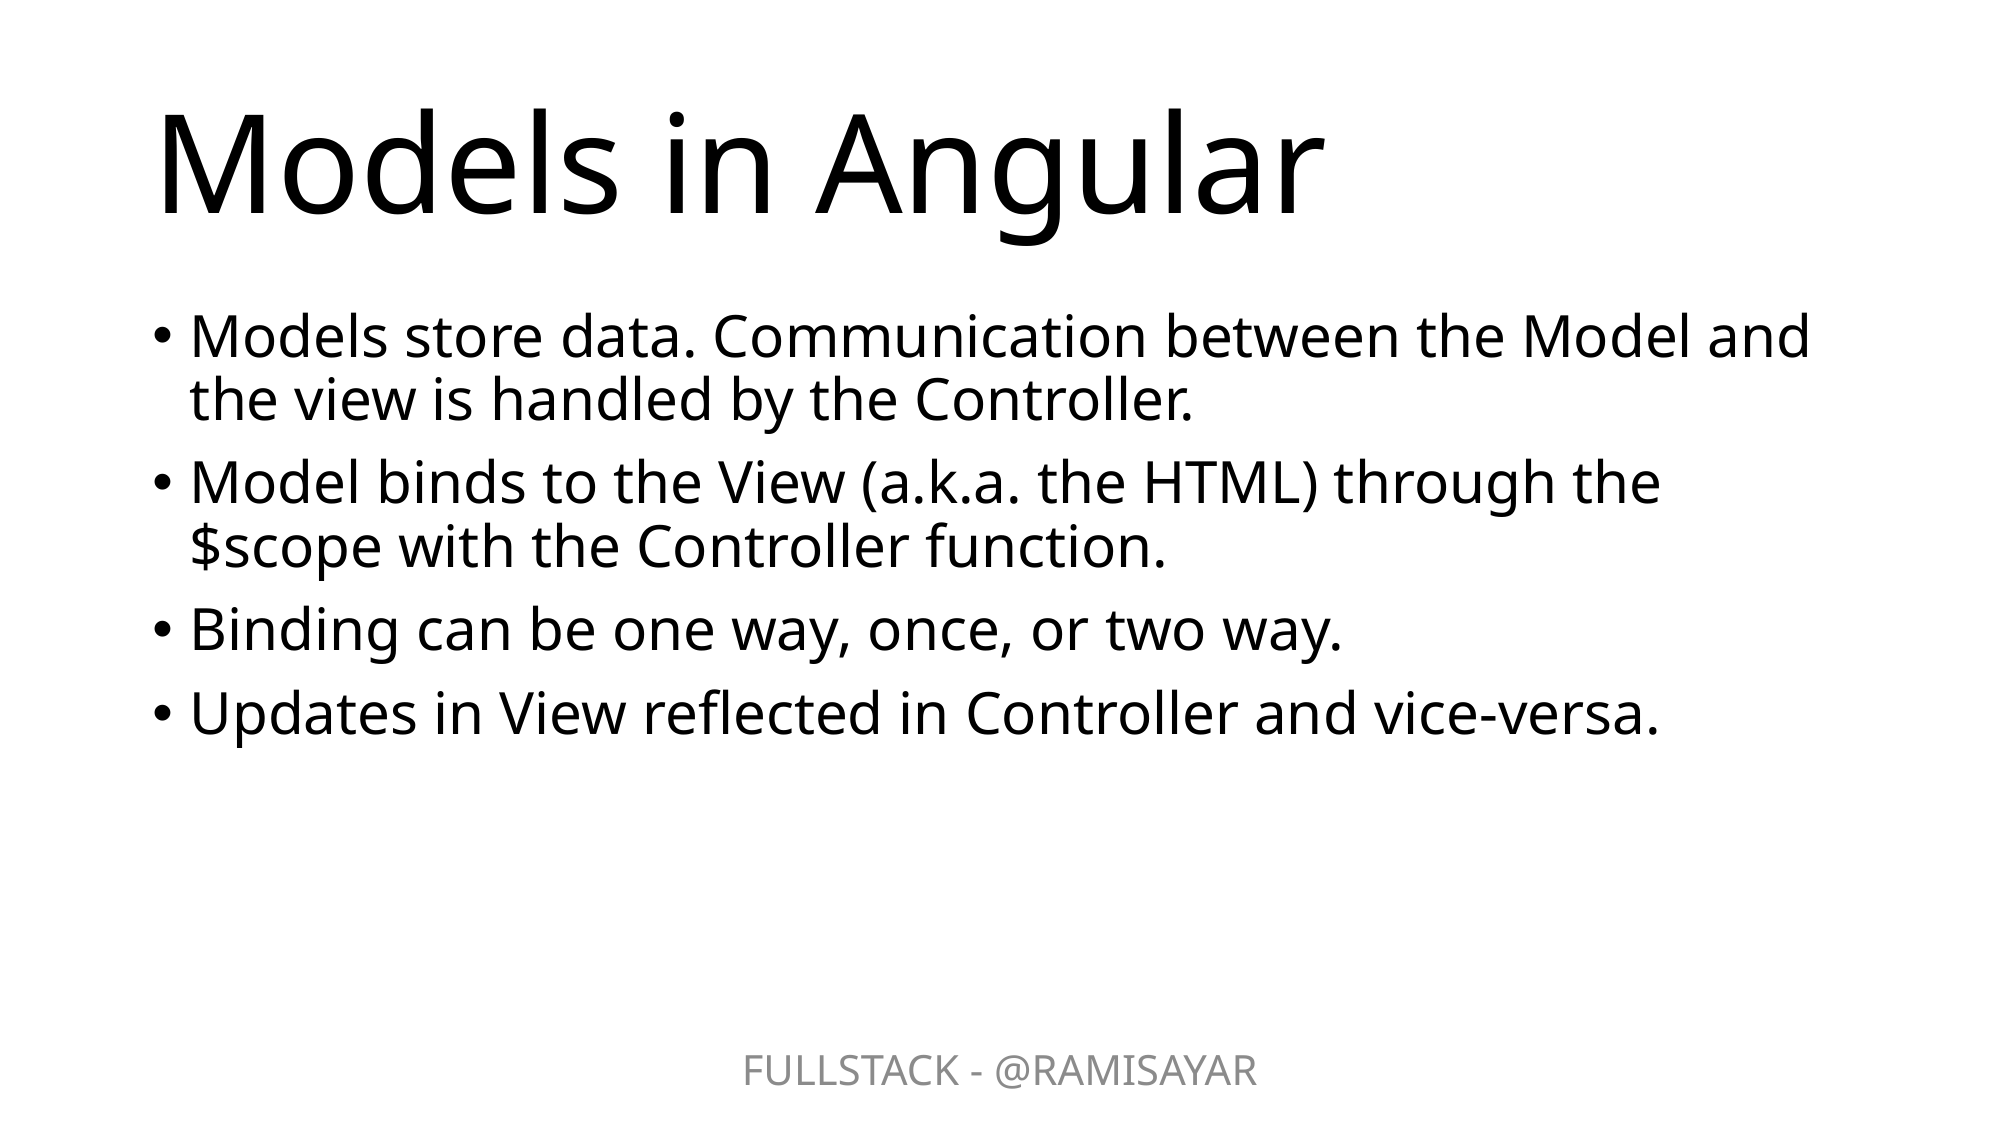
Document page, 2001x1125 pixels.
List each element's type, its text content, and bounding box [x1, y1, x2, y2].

list Models store data. Communication between the Model and the view is handled by the Controller. Model binds to the View (a.k.a. the HTML) through the $scope with the Controller function. Binding can be one way, once, or two way. Updates in View reflected in Controller and vice-versa. [137, 299, 1863, 1014]
footer FULLSTACK - @RAMISAYAR [662, 1042, 1338, 1103]
title Models in Angular [137, 59, 1863, 278]
